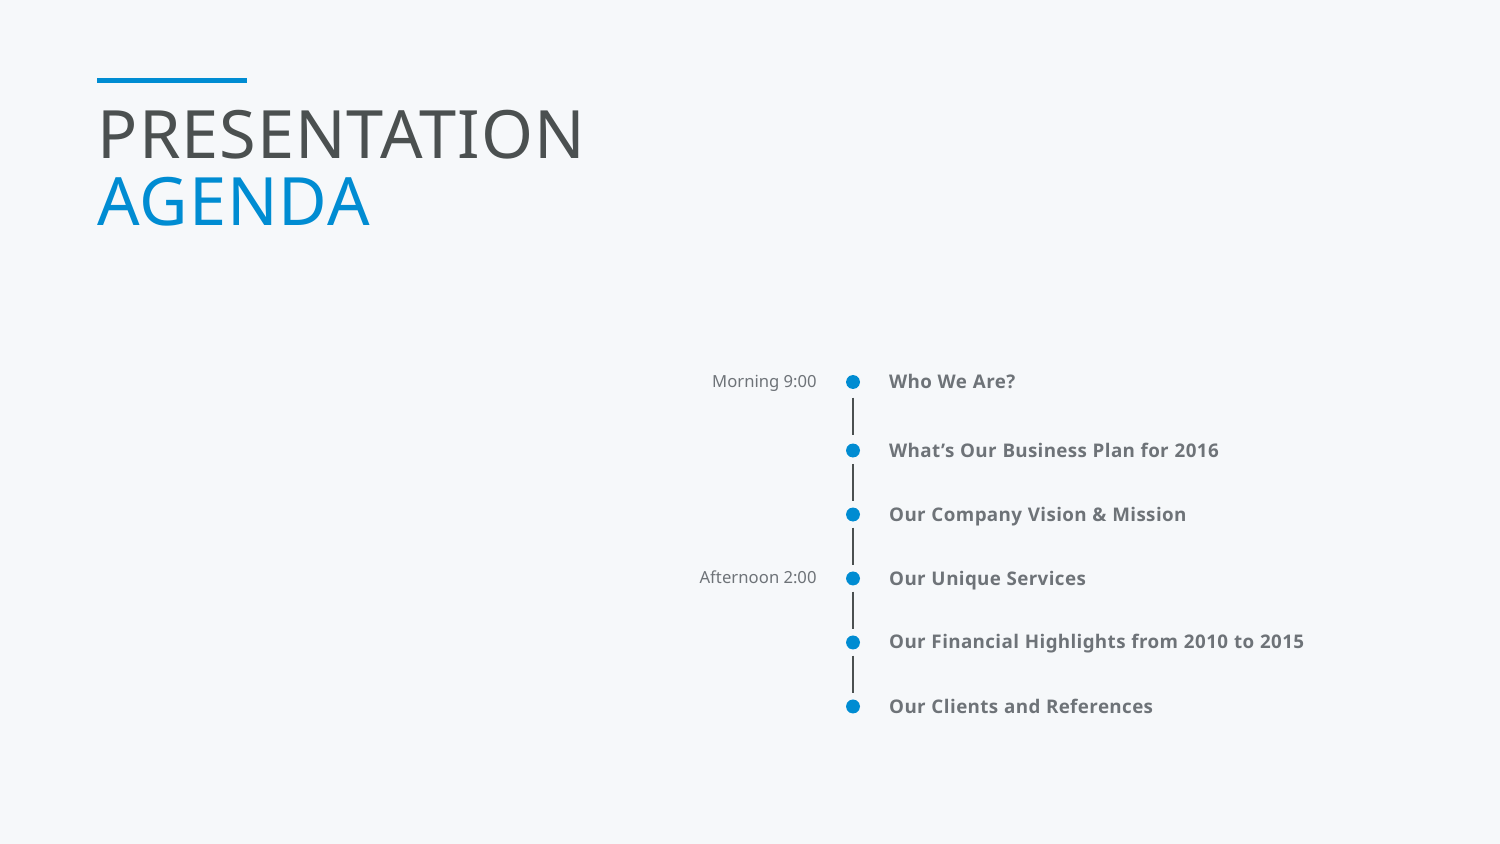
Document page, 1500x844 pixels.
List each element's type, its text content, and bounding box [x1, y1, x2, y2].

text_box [661, 369, 1403, 717]
text_box PRESENTATION AGENDA [97, 105, 1403, 239]
